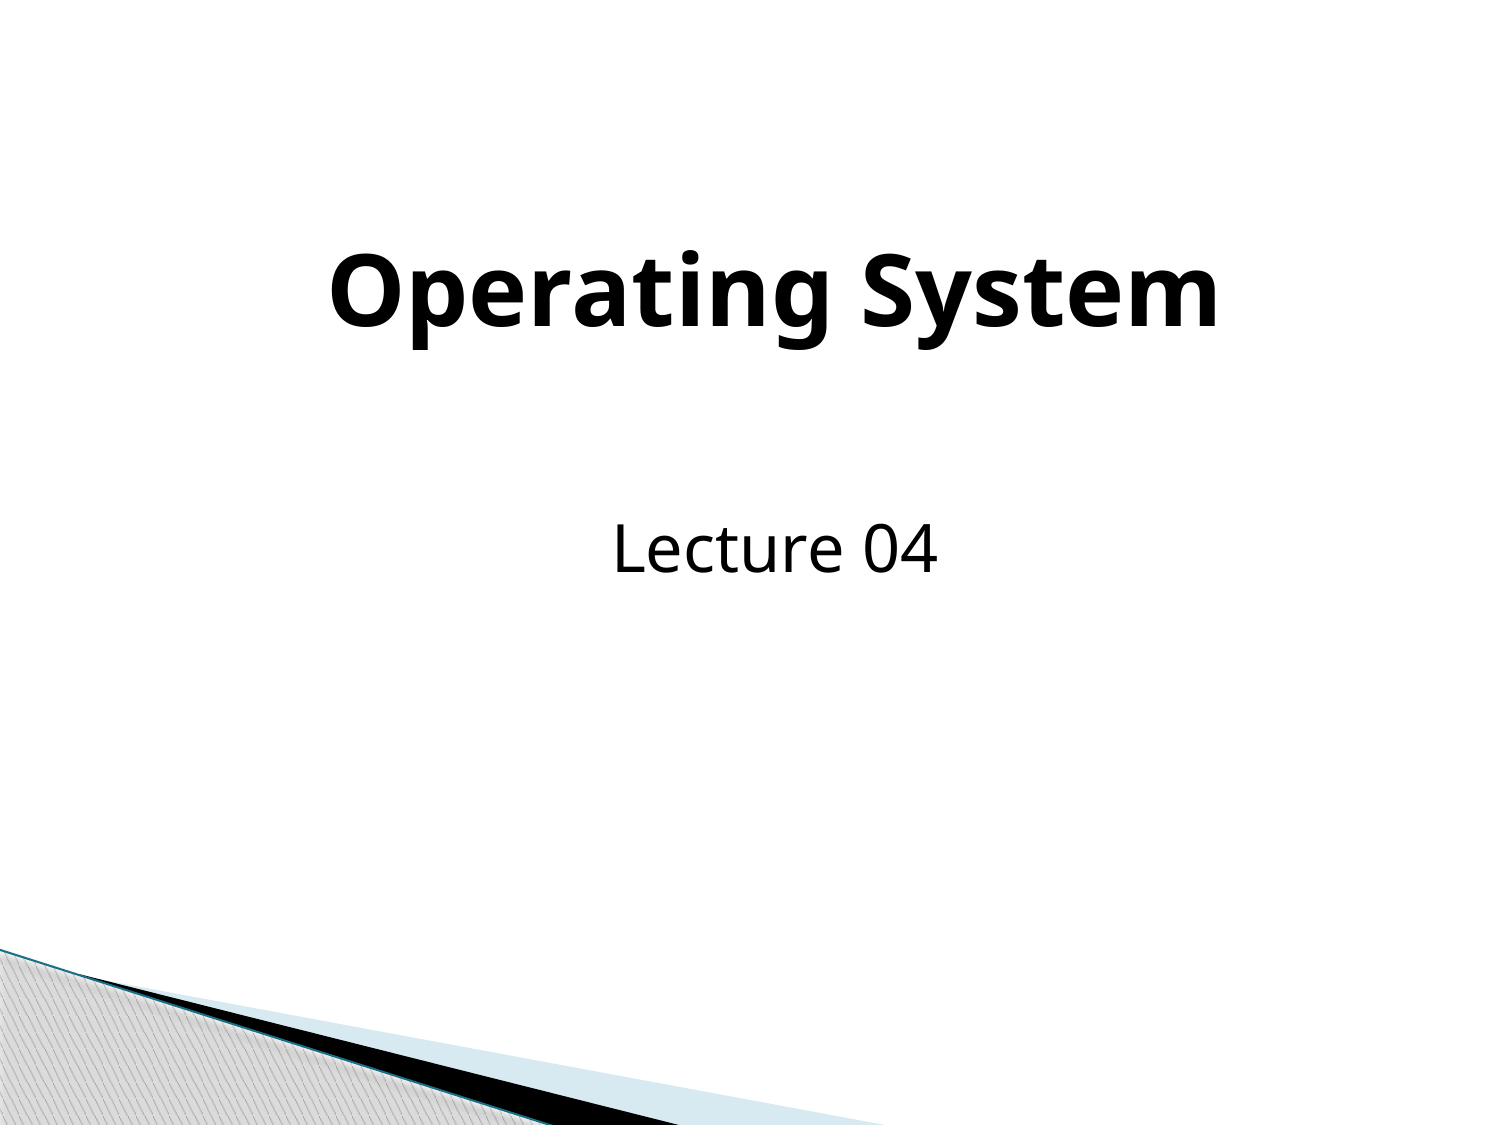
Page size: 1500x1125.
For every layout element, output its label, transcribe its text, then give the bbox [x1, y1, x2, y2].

text_box Operating System Lecture 04 [137, 224, 1413, 588]
